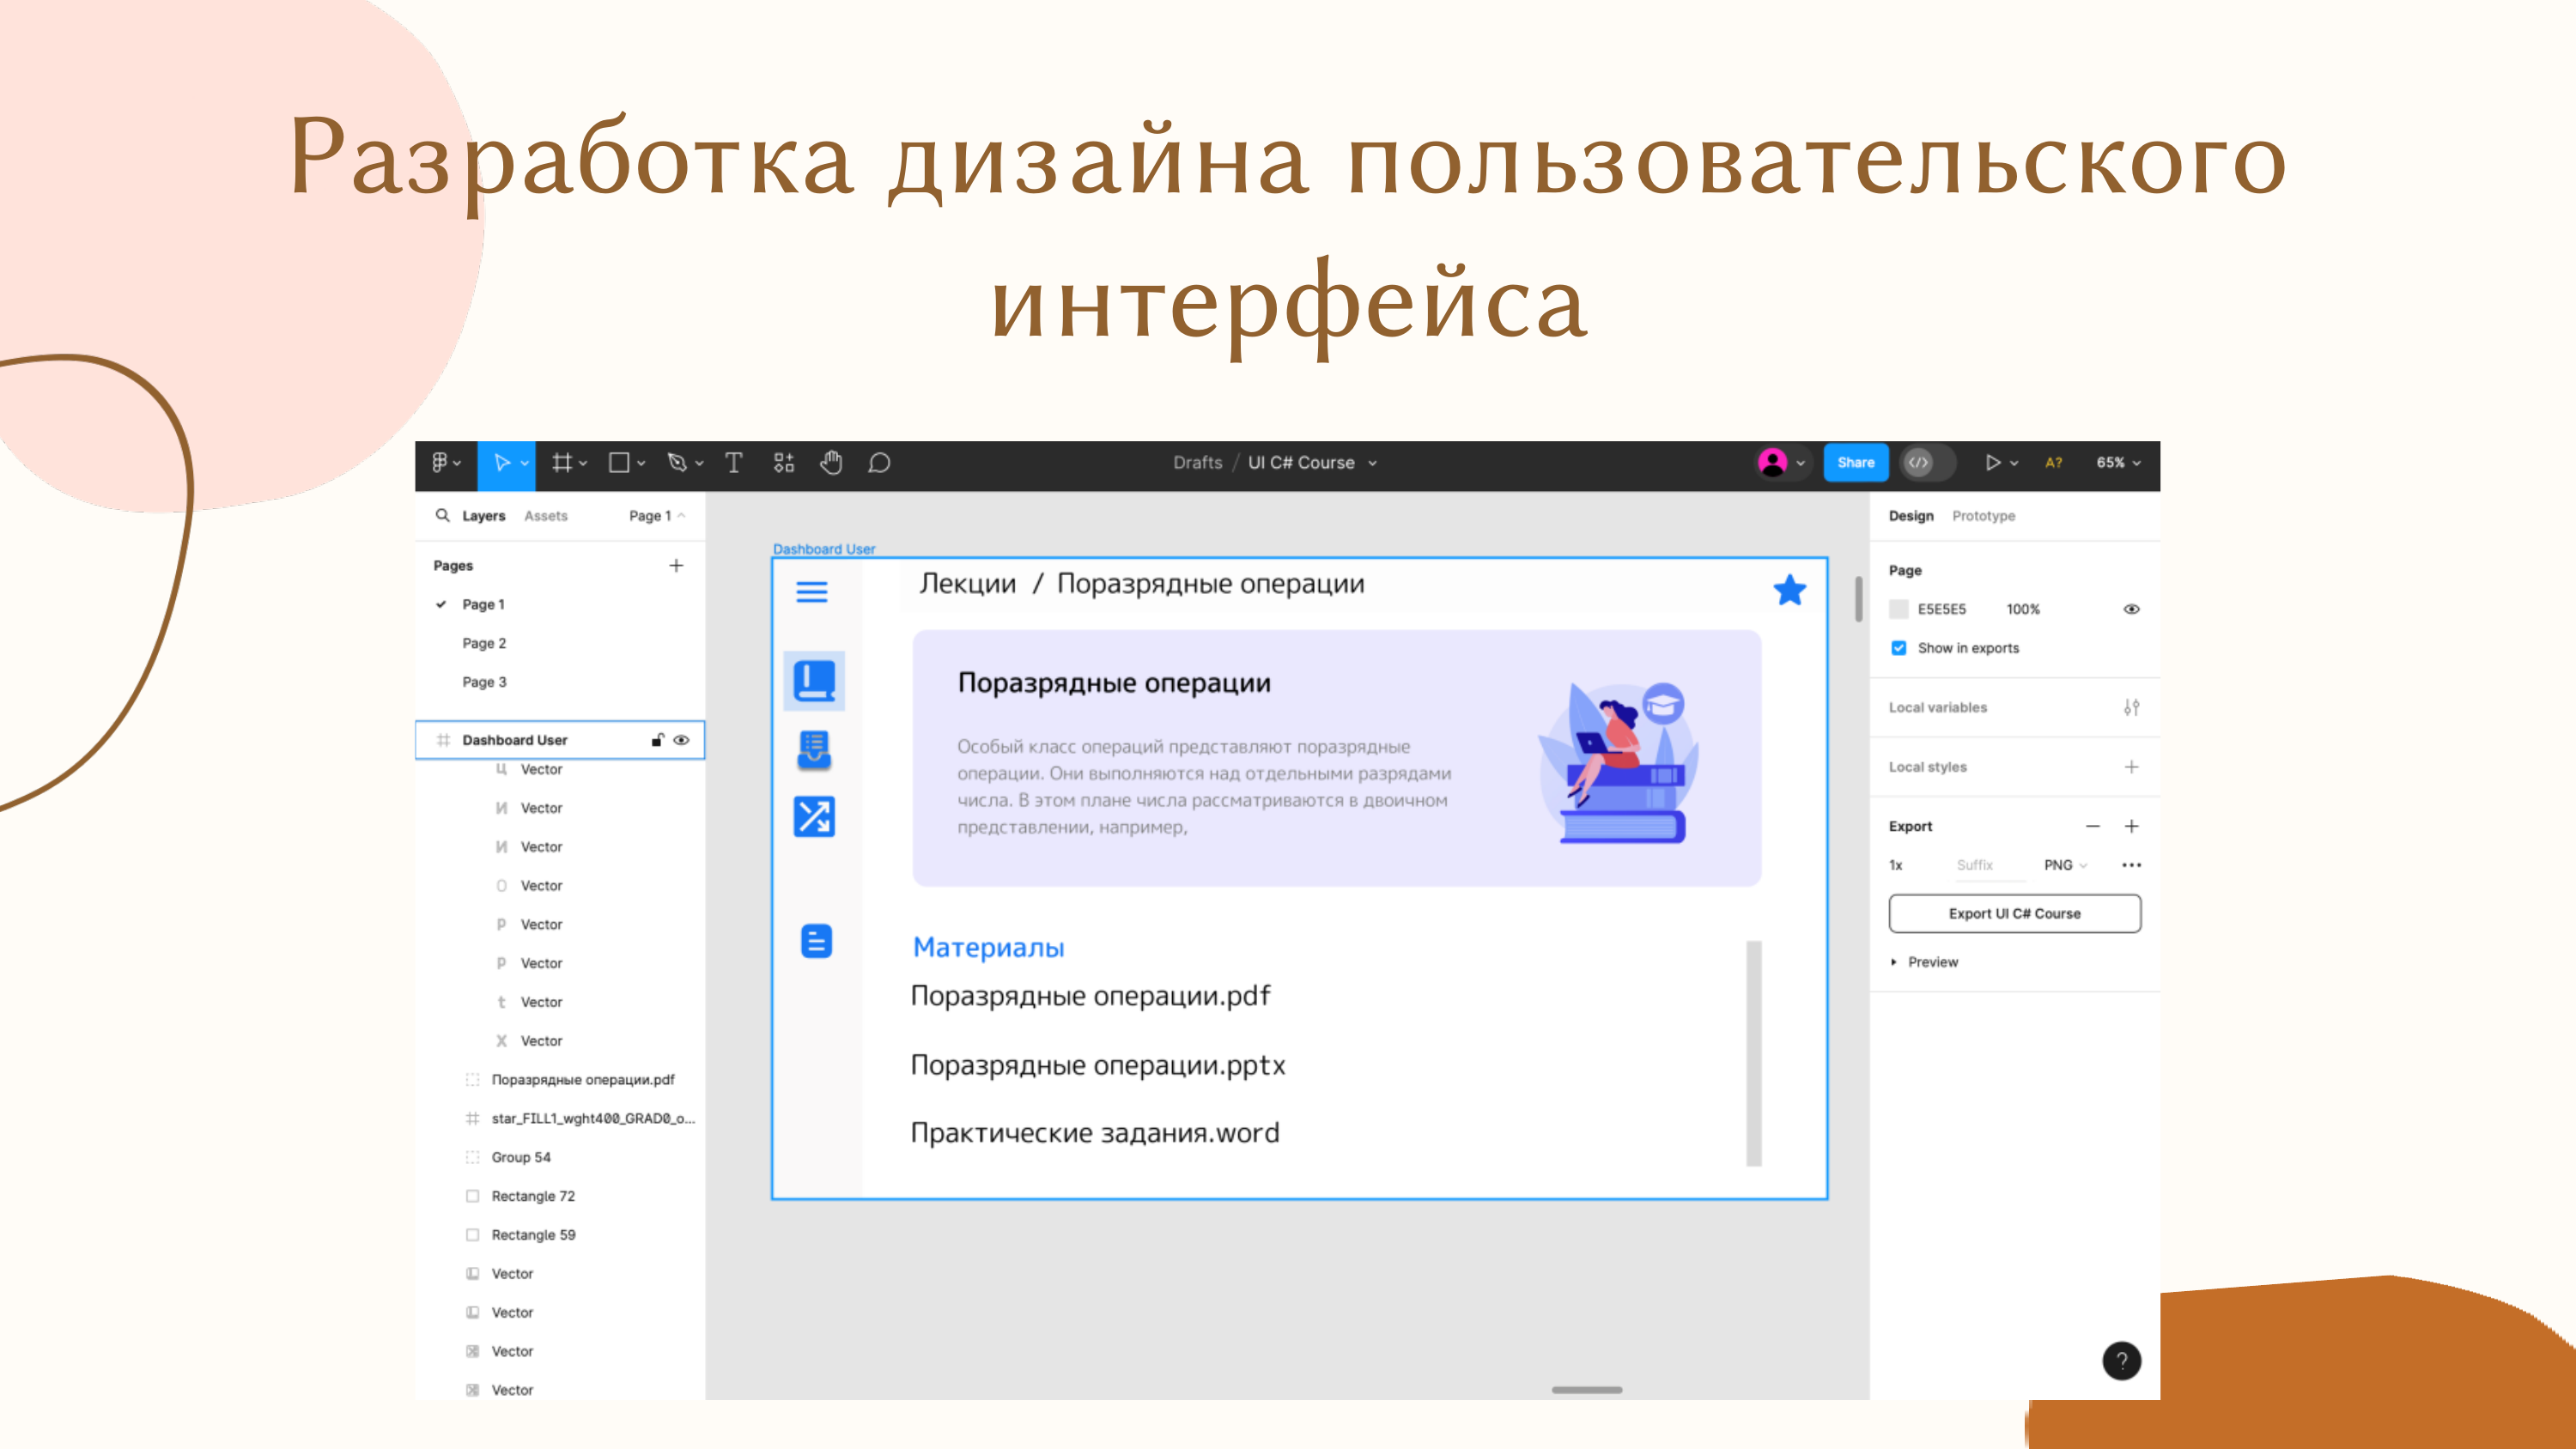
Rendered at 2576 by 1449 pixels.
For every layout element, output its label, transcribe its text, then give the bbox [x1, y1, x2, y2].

text_box [0, 349, 210, 847]
text_box [1994, 1260, 2576, 1449]
text_box [0, 0, 496, 538]
text_box [415, 441, 2161, 1400]
text_box Разработка дизайна пользовательского интерфейса [283, 72, 2293, 360]
